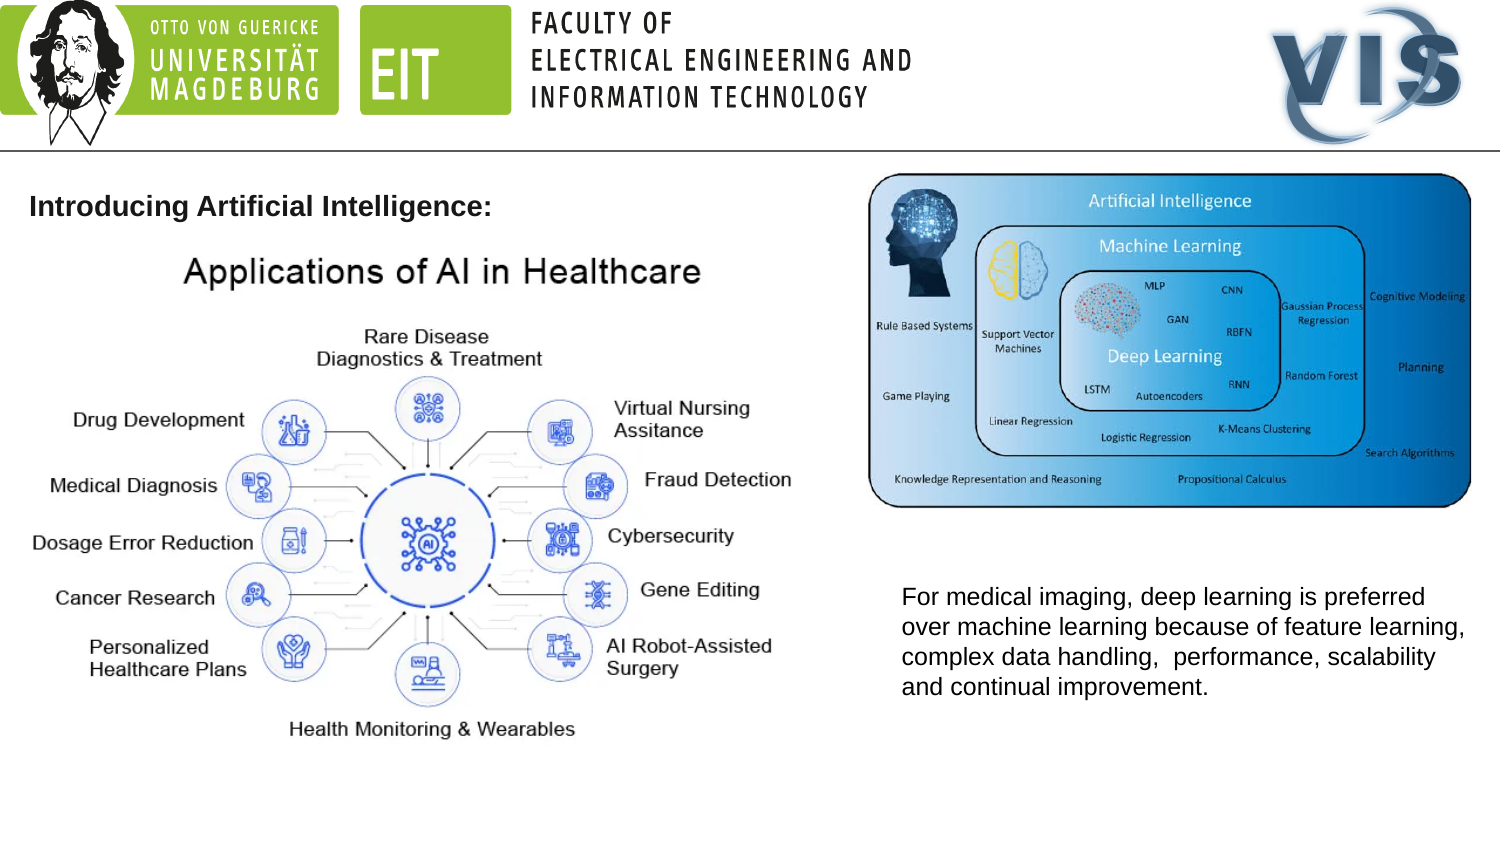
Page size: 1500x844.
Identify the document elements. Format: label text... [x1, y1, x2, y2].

text_box Introducing Artificial Intelligence: [14, 172, 700, 238]
text_box For medical imaging, deep learning is preferred over machine learning because of feature learning, complex data handling, performance, scalability and continual improvement. [886, 565, 1491, 772]
picture [867, 172, 1473, 510]
picture [0, 0, 915, 147]
picture [23, 237, 811, 757]
picture [1253, 0, 1487, 152]
